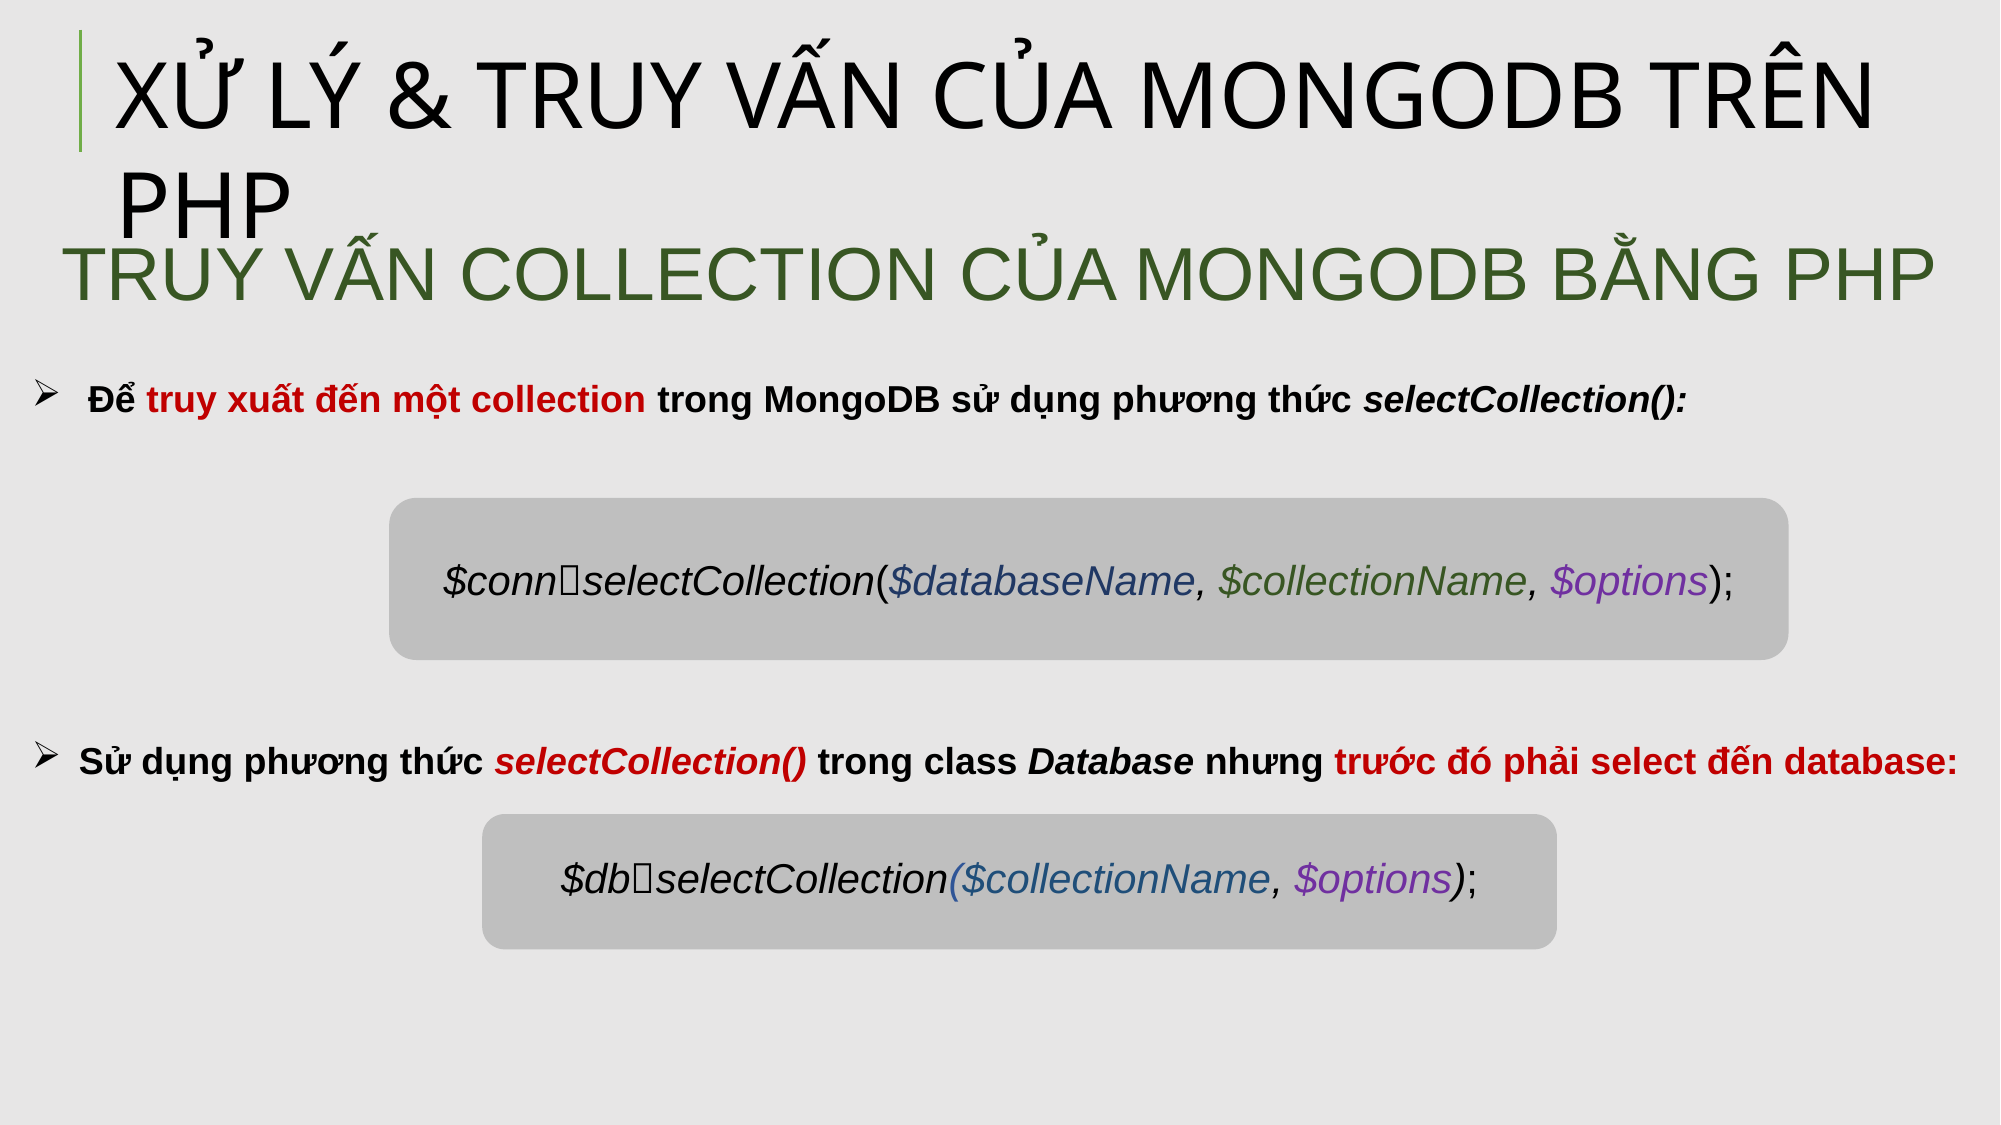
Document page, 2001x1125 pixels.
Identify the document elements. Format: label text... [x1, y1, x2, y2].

text_box Để truy xuất đến một collection trong MongoDB sử dụng phương thức selectCollection(): [17, 367, 1925, 428]
text_box TRUY VẤN COLLECTION CỦA MONGODB BẰNG PHP [42, 217, 1957, 323]
text_box $connselectCollection($databaseName, $collectionName, $options); [388, 496, 1790, 662]
text_box Sử dụng phương thức selectCollection() trong class Database nhưng trước đó phải select đến database: [17, 729, 2000, 790]
text_box $dbselectCollection($collectionName, $options); [481, 812, 1558, 951]
text_box XỬ LÝ & TRUY VẤN CỦA MONGODB TRÊN PHP [100, 29, 1987, 265]
